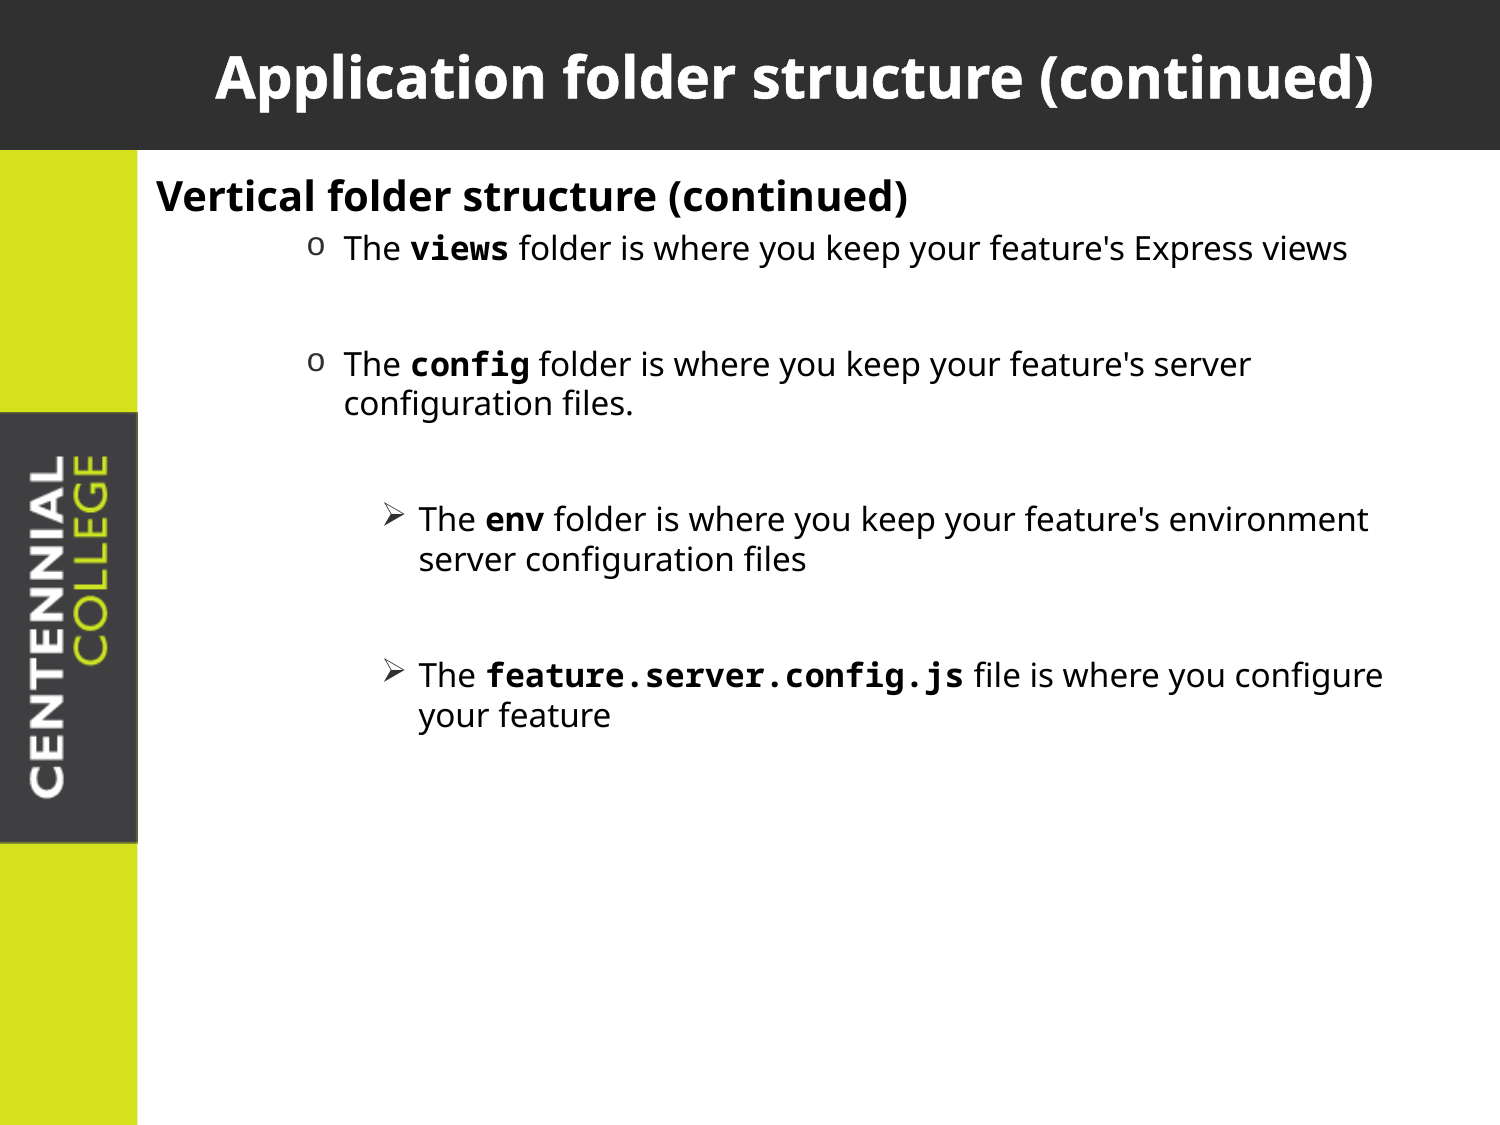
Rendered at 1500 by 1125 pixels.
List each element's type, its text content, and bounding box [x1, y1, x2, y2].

title Application folder structure (continued) [137, 0, 1467, 150]
list Vertical folder structure (continued) The views folder is where you keep your feature's Express views The config folder is where you keep your feature's server configuration files. The env folder is where you keep your feature's environment server configuration files The feature.server.config.js file is where you configure your feature [141, 162, 1467, 1088]
picture [0, 412, 138, 844]
